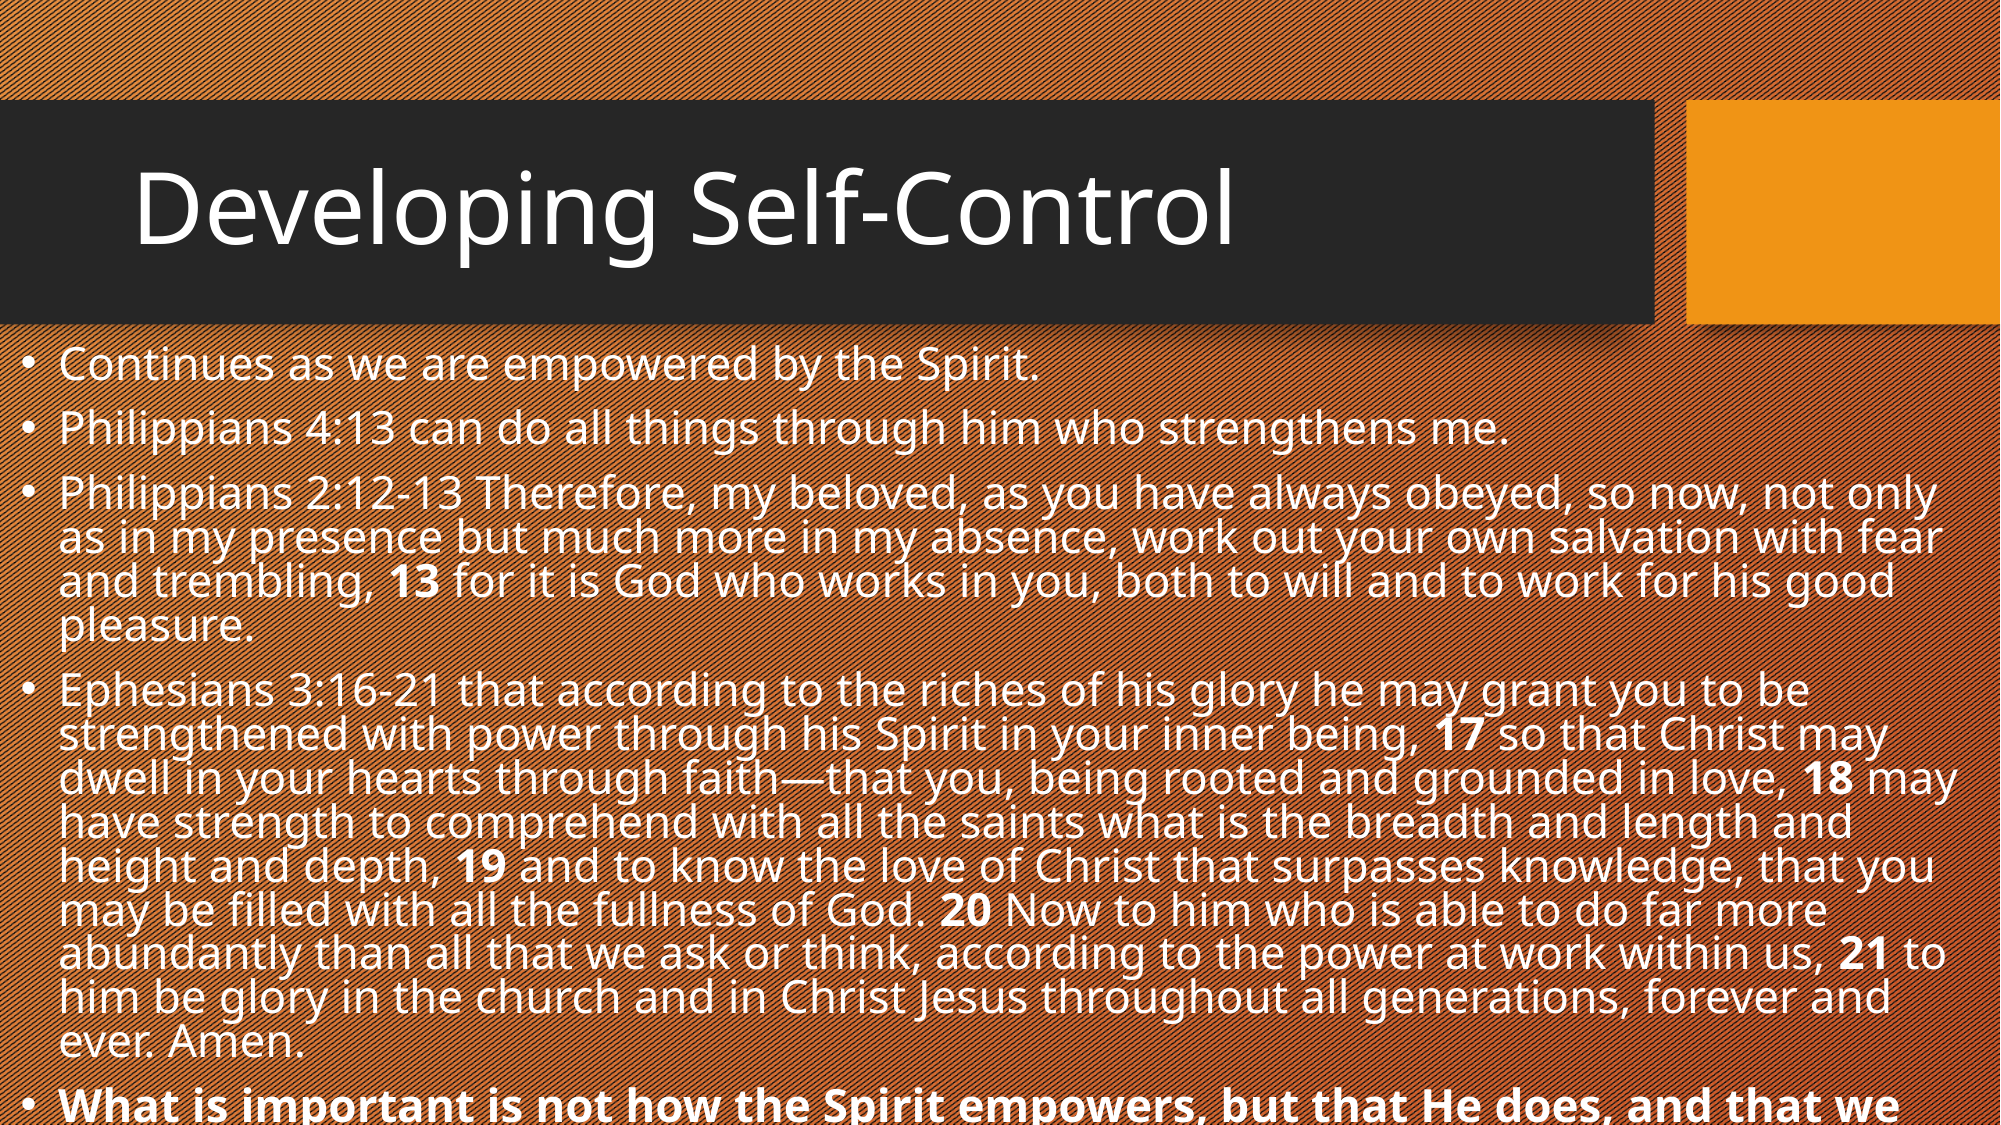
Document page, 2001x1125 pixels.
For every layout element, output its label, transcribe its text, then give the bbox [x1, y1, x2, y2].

picture [0, 0, 2001, 1125]
list Continues as we are empowered by the Spirit. Philippians 4:13 can do all things through him who strengthens me. Philippians 2:12-13 Therefore, my beloved, as you have always obeyed, so now, not only as in my presence but much more in my absence, work out your own salvation with fear and trembling, 13 for it is God who works in you, both to will and to work for his good pleasure. Ephesians 3:16-21 that according to the riches of his glory he may grant you to be strengthened with power through his Spirit in your inner being, 17 so that Christ may dwell in your hearts through faith—that you, being rooted and grounded in love, 18 may have strength to comprehend with all the saints what is the breadth and length and height and depth, 19 and to know the love of Christ that surpasses knowledge, that you may be filled with all the fullness of God. 20 Now to him who is able to do far more abundantly than all that we ask or think, according to the power at work within us, 21 to him be glory in the church and in Christ Jesus throughout all generations, forever and ever. Amen. What is important is not how the Spirit empowers, but that He does, and that we seek His strength through the Word of God and prayer! [5, 337, 2000, 1125]
title Developing Self-Control [116, 123, 1625, 301]
